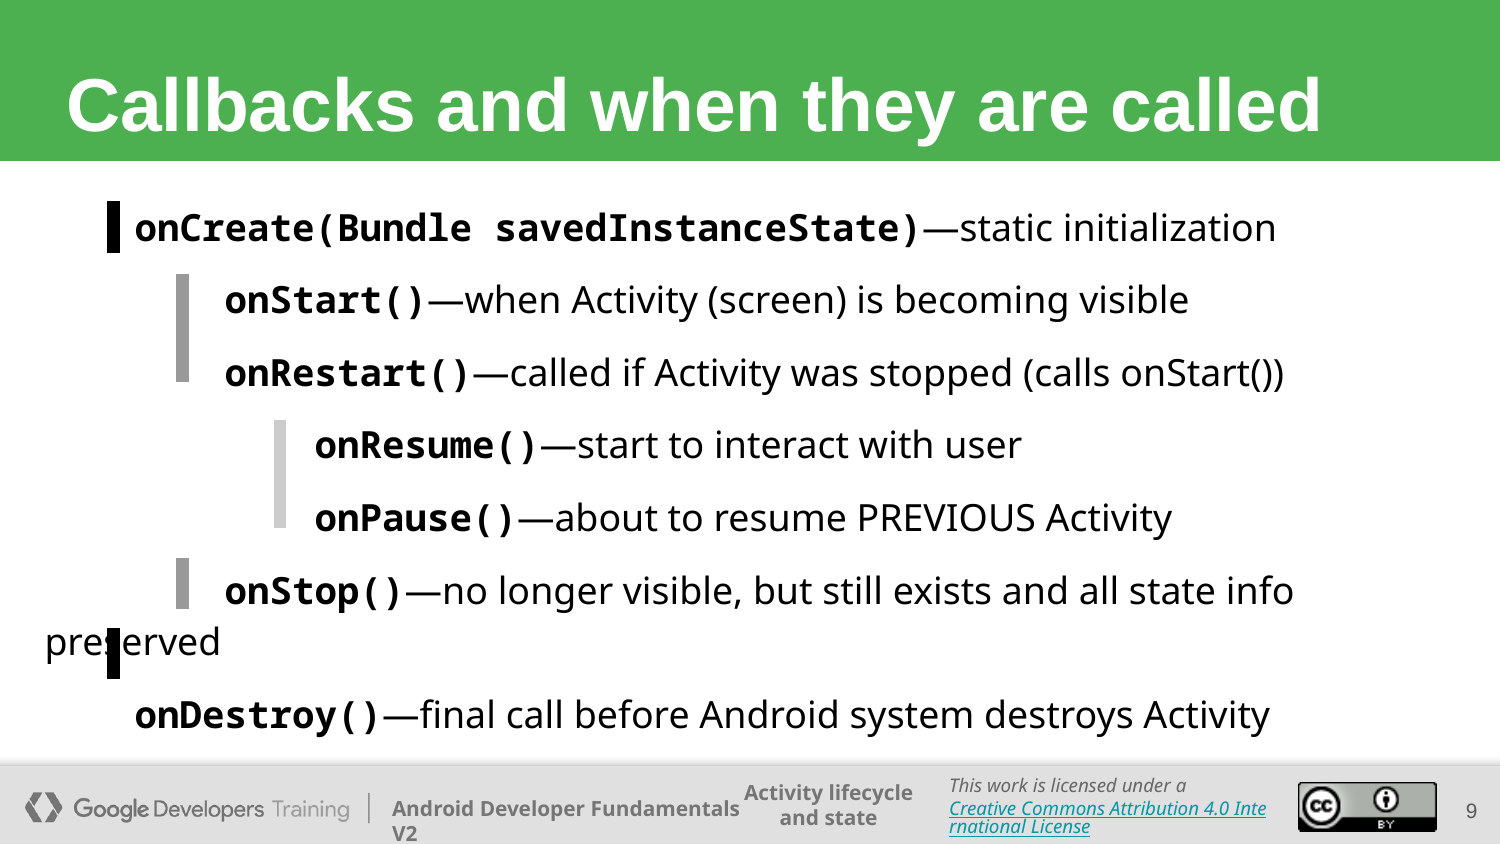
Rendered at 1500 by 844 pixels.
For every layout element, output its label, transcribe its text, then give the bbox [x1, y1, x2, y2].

picture [0, 161, 1500, 844]
slide_number 9 [1402, 777, 1493, 842]
title Callbacks and when they are called [51, 28, 1472, 122]
text_box onCreate(Bundle savedInstanceState)—static initialization onStart()—when Activity (screen) is becoming visible onRestart()—called if Activity was stopped (calls onStart()) onResume()—start to interact with user onPause()—about to resume PREVIOUS Activity onStop()—no longer visible, but still exists and all state info preserved onDestroy()—final call before Android system destroys Activity [29, 181, 1428, 743]
